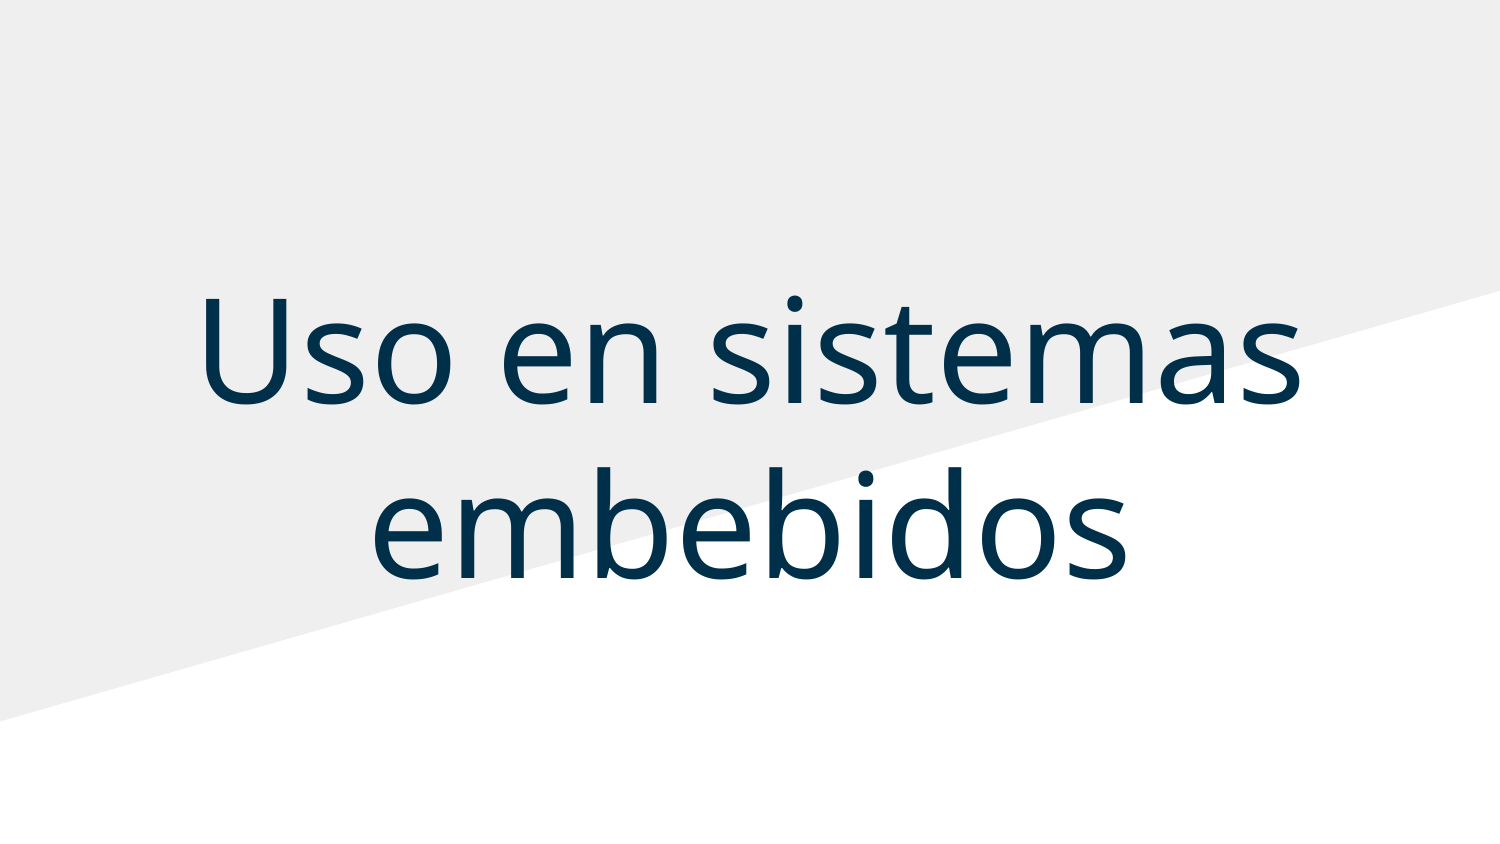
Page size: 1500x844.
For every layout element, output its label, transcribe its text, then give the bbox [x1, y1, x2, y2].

title Uso en sistemas embebidos [51, 243, 1449, 601]
